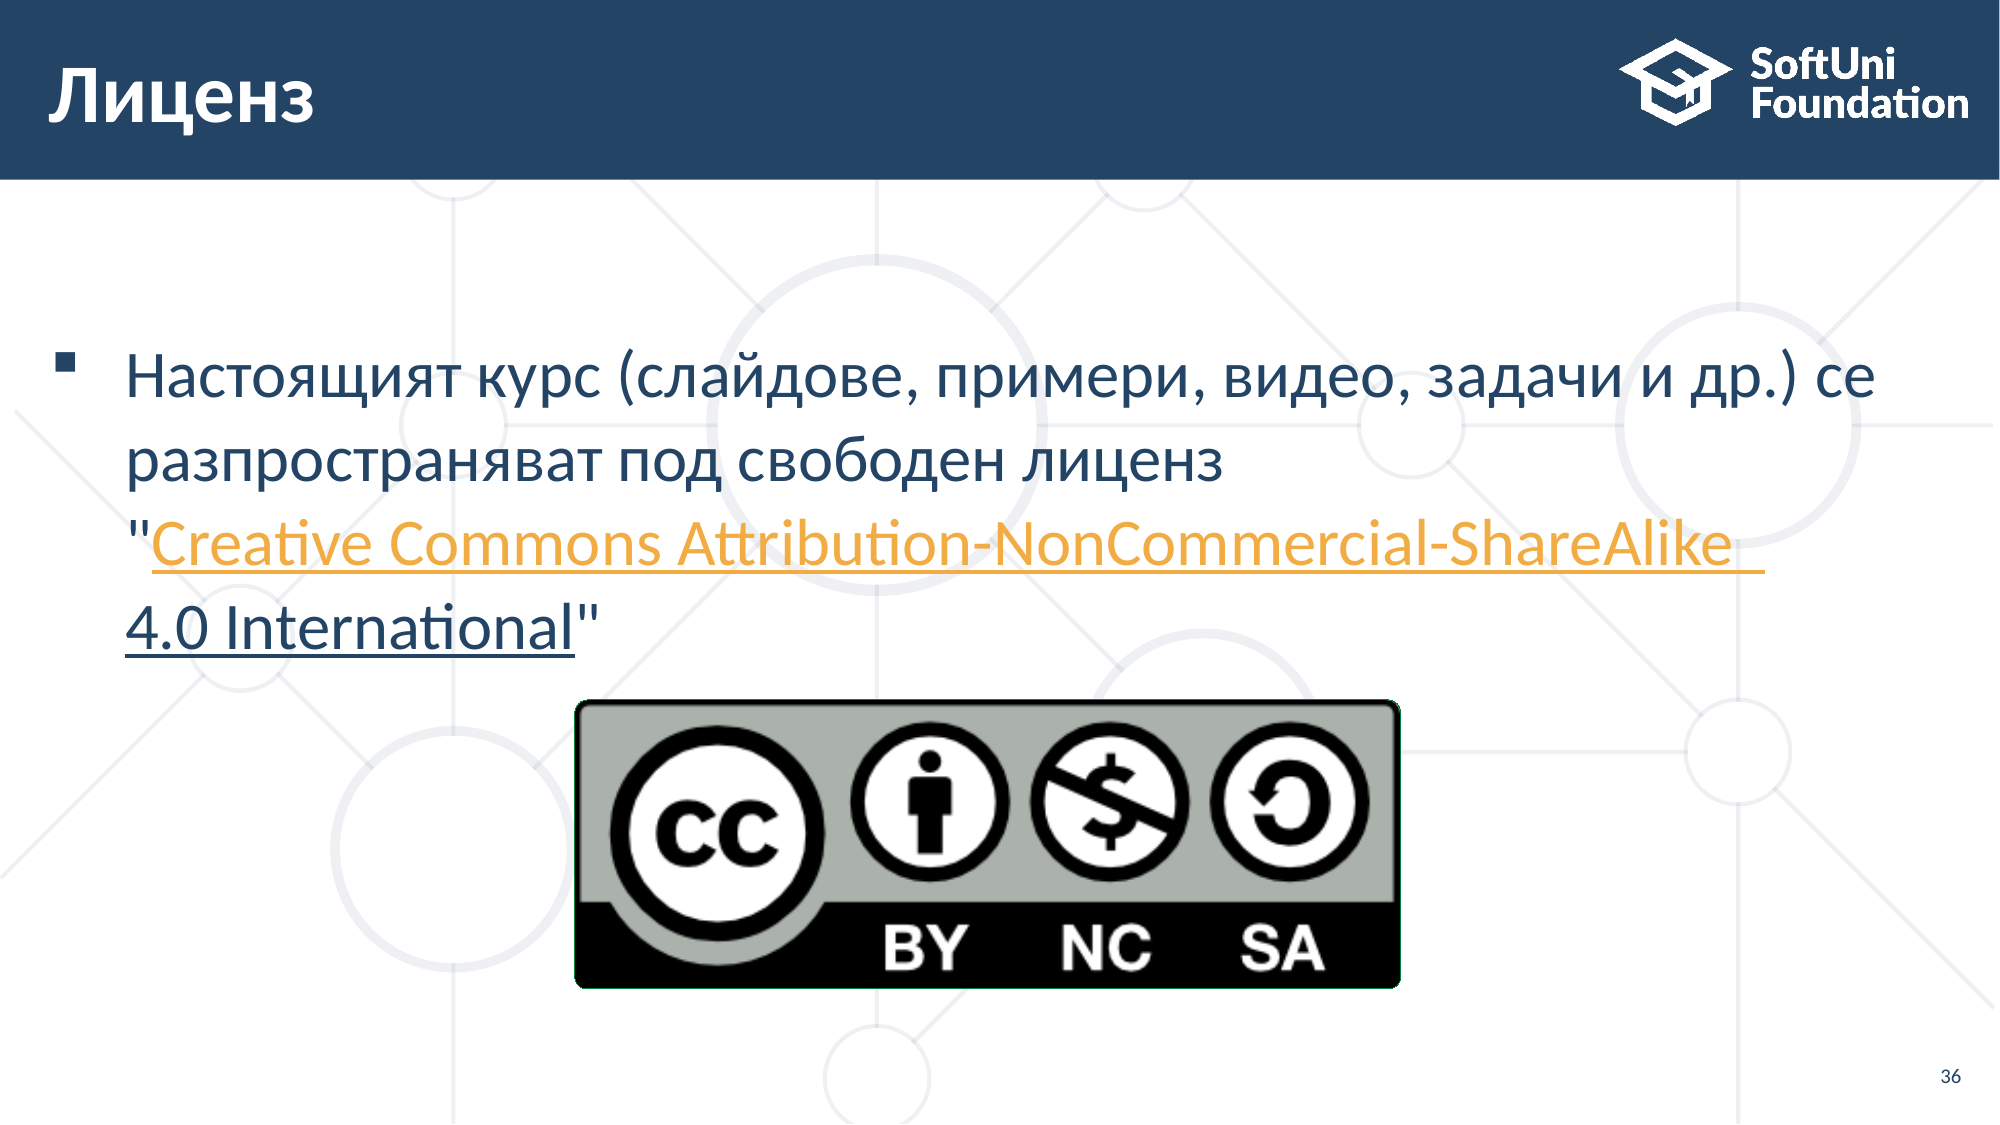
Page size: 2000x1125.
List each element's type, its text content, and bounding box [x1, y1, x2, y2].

slide_number 36 [1896, 1049, 1968, 1101]
list Настоящият курс (слайдове, примери, видео, задачи и др.) се разпространяват под свободен лиценз "Creative Commons Attribution-NonCommercial-ShareAlike 4.0 International" [32, 215, 1971, 1069]
picture [574, 699, 1401, 990]
title Лиценз [31, 16, 1591, 162]
picture [1618, 38, 1968, 126]
